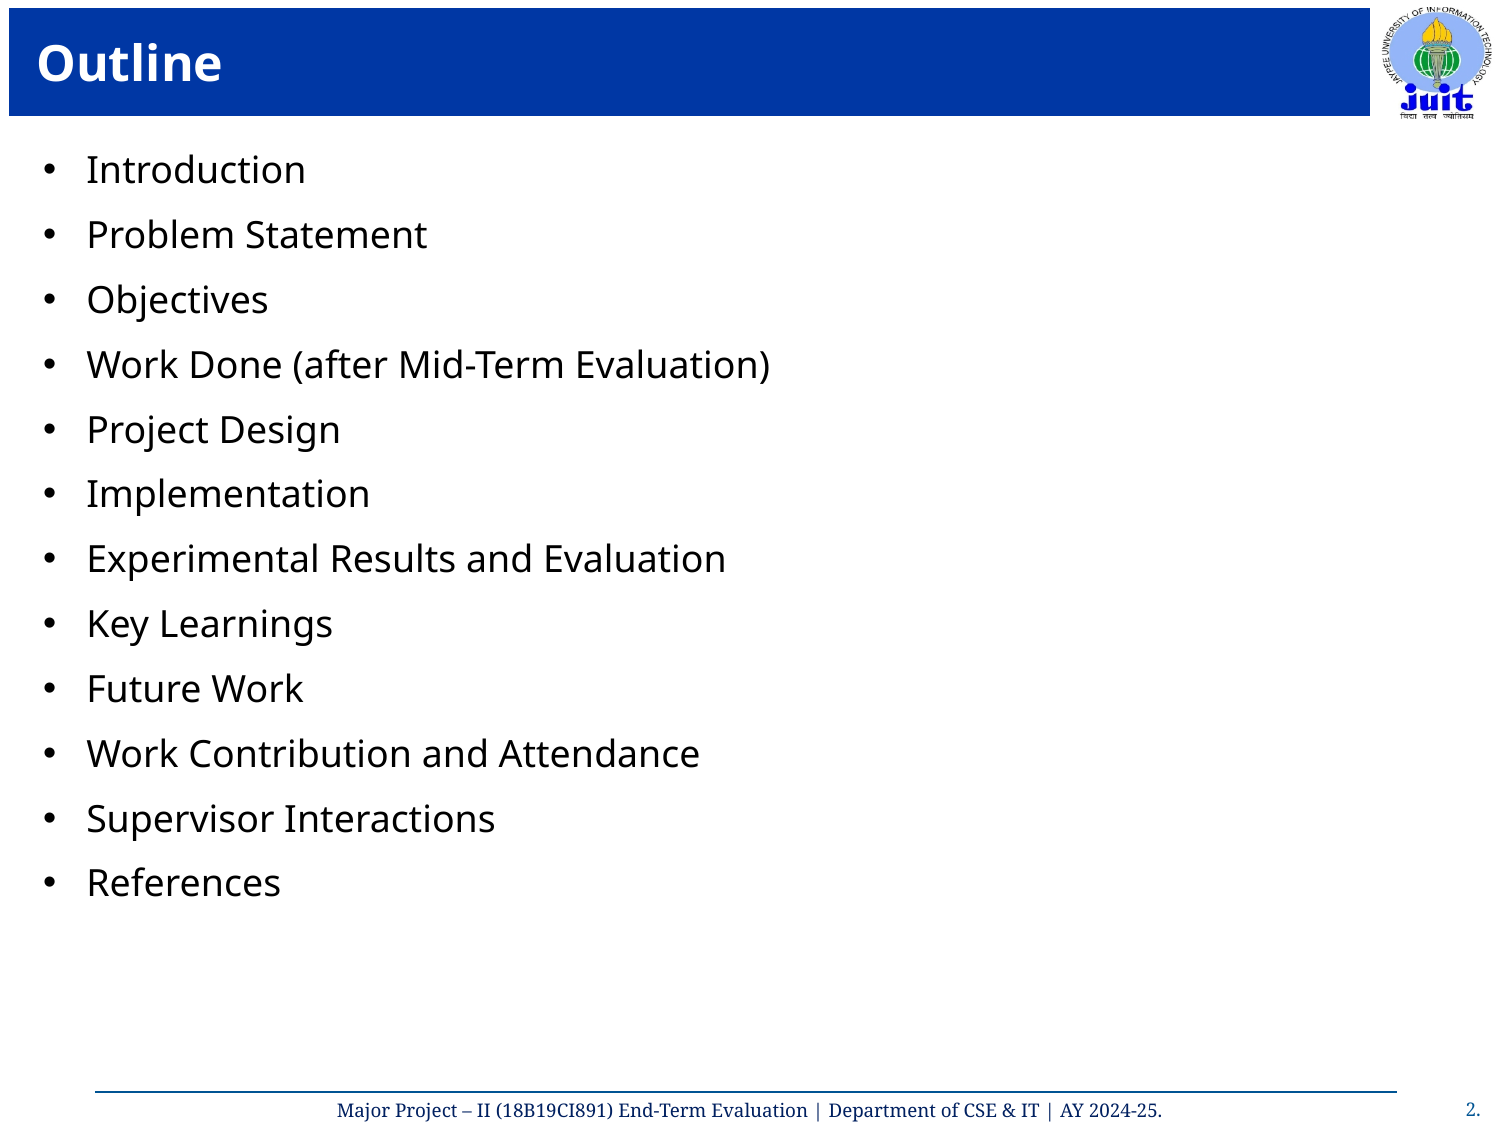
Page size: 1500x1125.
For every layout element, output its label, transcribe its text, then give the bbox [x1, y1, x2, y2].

text_box Introduction Problem Statement Objectives Work Done (after Mid-Term Evaluation) Project Design Implementation Experimental Results and Evaluation Key Learnings Future Work Work Contribution and Attendance Supervisor Interactions References [12, 131, 1482, 1083]
title Outline [4, 2, 1375, 121]
picture [1375, 7, 1500, 119]
